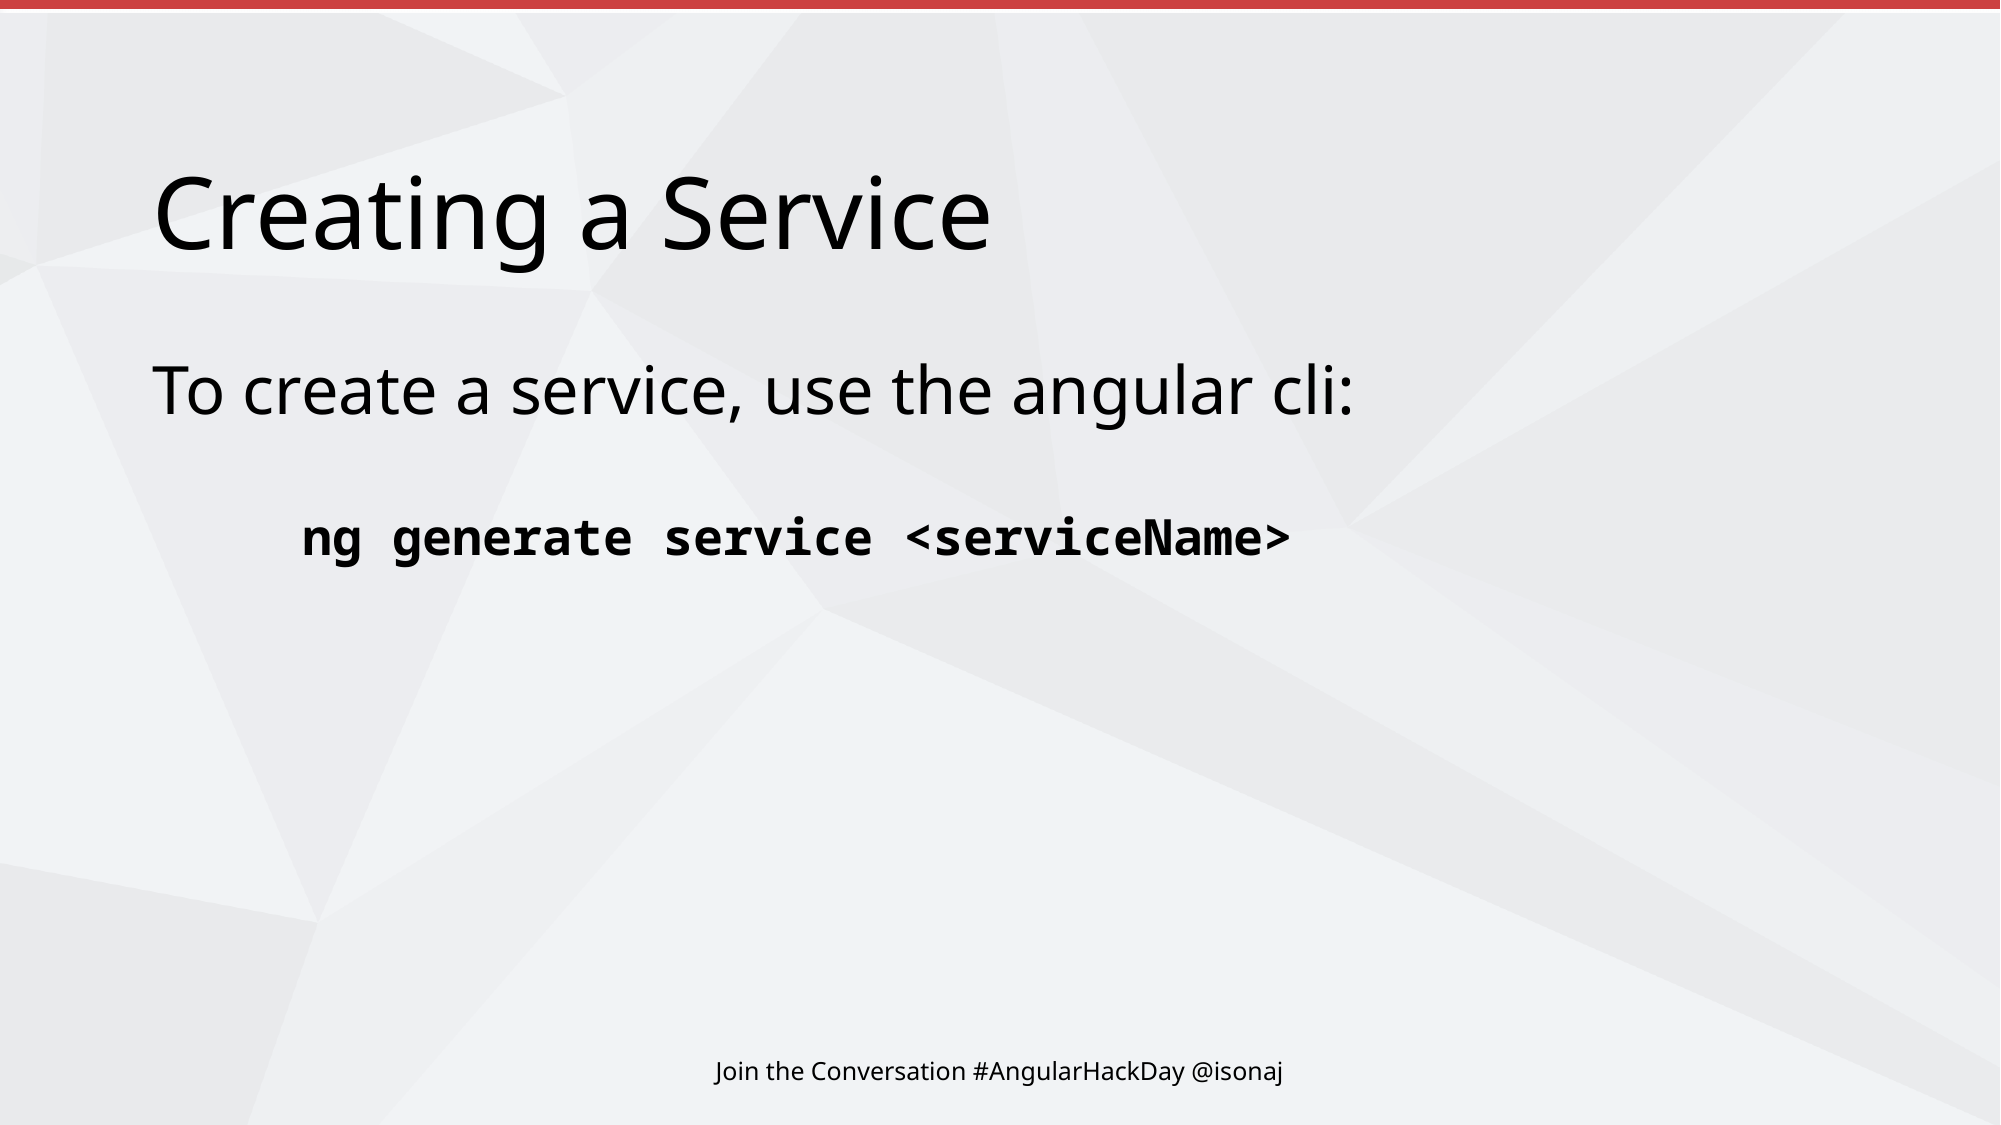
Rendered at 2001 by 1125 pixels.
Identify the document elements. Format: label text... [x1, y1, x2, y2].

title Creating a Service [123, 60, 1877, 278]
list To create a service, use the angular cli: ng generate service <serviceName> [123, 299, 1863, 1021]
footer Join the Conversation #AngularHackDay @isonaj [123, 1042, 1877, 1103]
